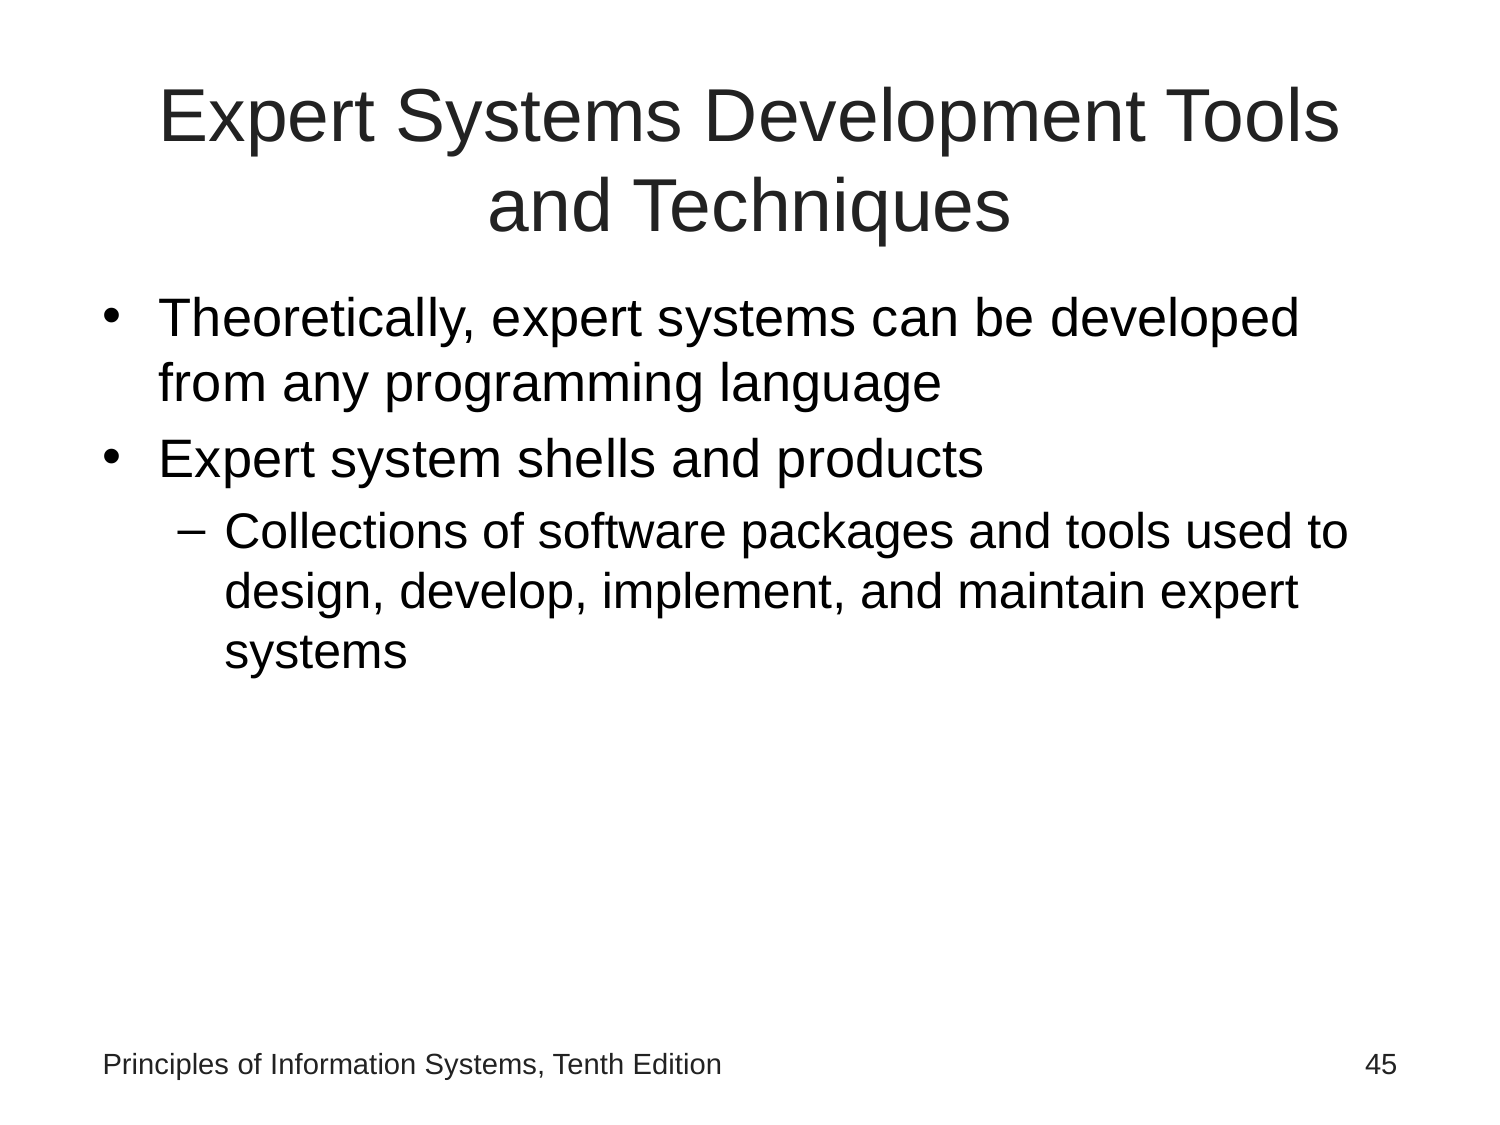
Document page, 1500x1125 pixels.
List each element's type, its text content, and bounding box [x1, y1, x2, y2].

text_box Principles of Information Systems, Tenth Edition [87, 1037, 1050, 1100]
list Theoretically, expert systems can be developed from any programming language Expert system shells and products Collections of software packages and tools used to design, develop, implement, and maintain expert systems [87, 275, 1413, 1025]
text_box ‹#› [1074, 1037, 1413, 1100]
title Expert Systems Development Tools and Techniques [87, 62, 1413, 250]
